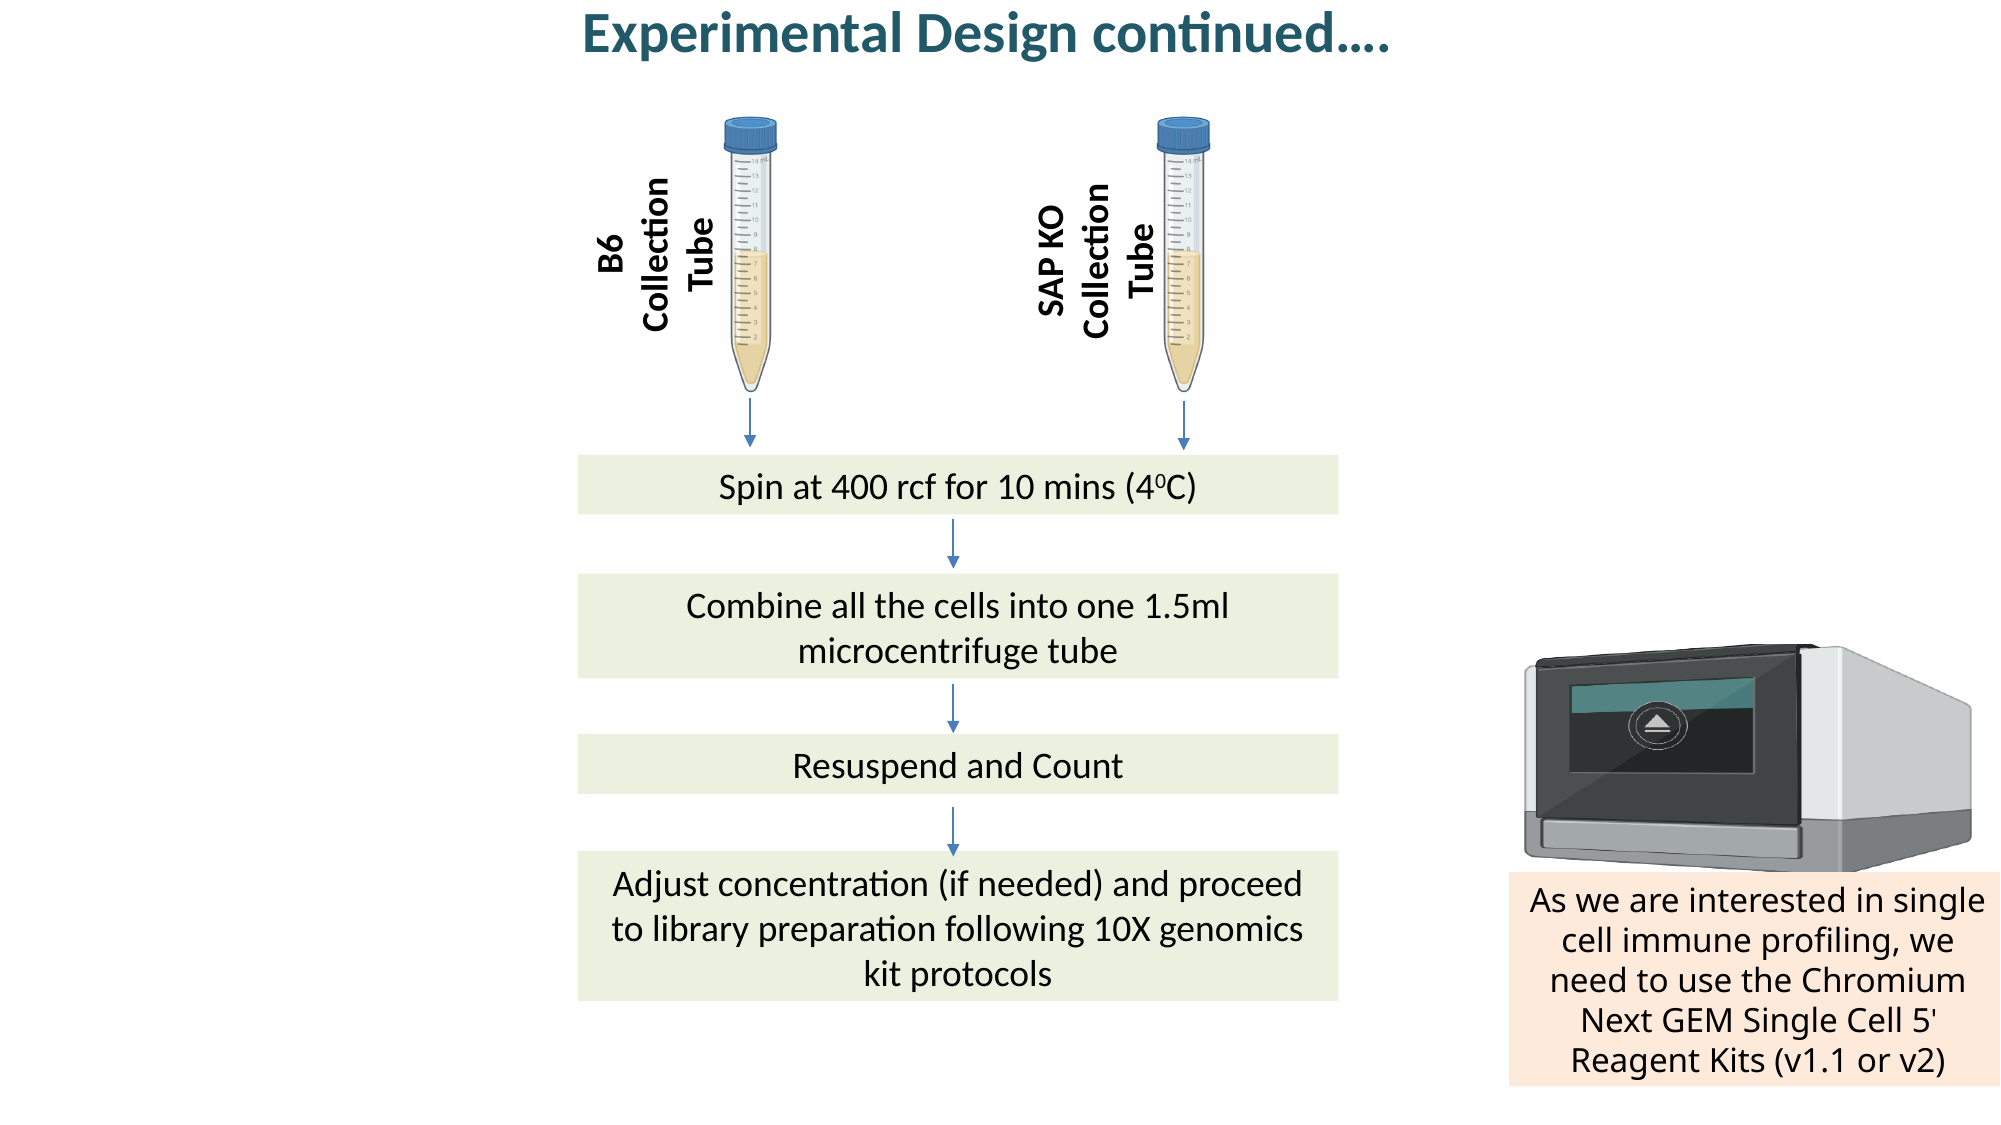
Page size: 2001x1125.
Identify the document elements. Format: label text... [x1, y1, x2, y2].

text_box As we are interested in single cell immune profiling, we need to use the Chromium Next GEM Single Cell 5' Reagent Kits (v1.1 or v2) [1509, 872, 2000, 1087]
picture [1508, 643, 1987, 885]
text_box Spin at 400 rcf for 10 mins (40C) [577, 454, 1339, 515]
text_box B6 Collection Tube [577, 128, 709, 381]
text_box SAP KO Collection Tube [1018, 135, 1141, 388]
text_box Adjust concentration (if needed) and proceed to library preparation following 10X genomics kit protocols [577, 851, 1339, 1001]
picture [1146, 110, 1217, 399]
text_box Resuspend and Count [577, 734, 1339, 794]
picture [714, 111, 784, 400]
text_box Experimental Design continued…. [301, 0, 1675, 72]
text_box Combine all the cells into one 1.5ml microcentrifuge tube [577, 573, 1339, 679]
